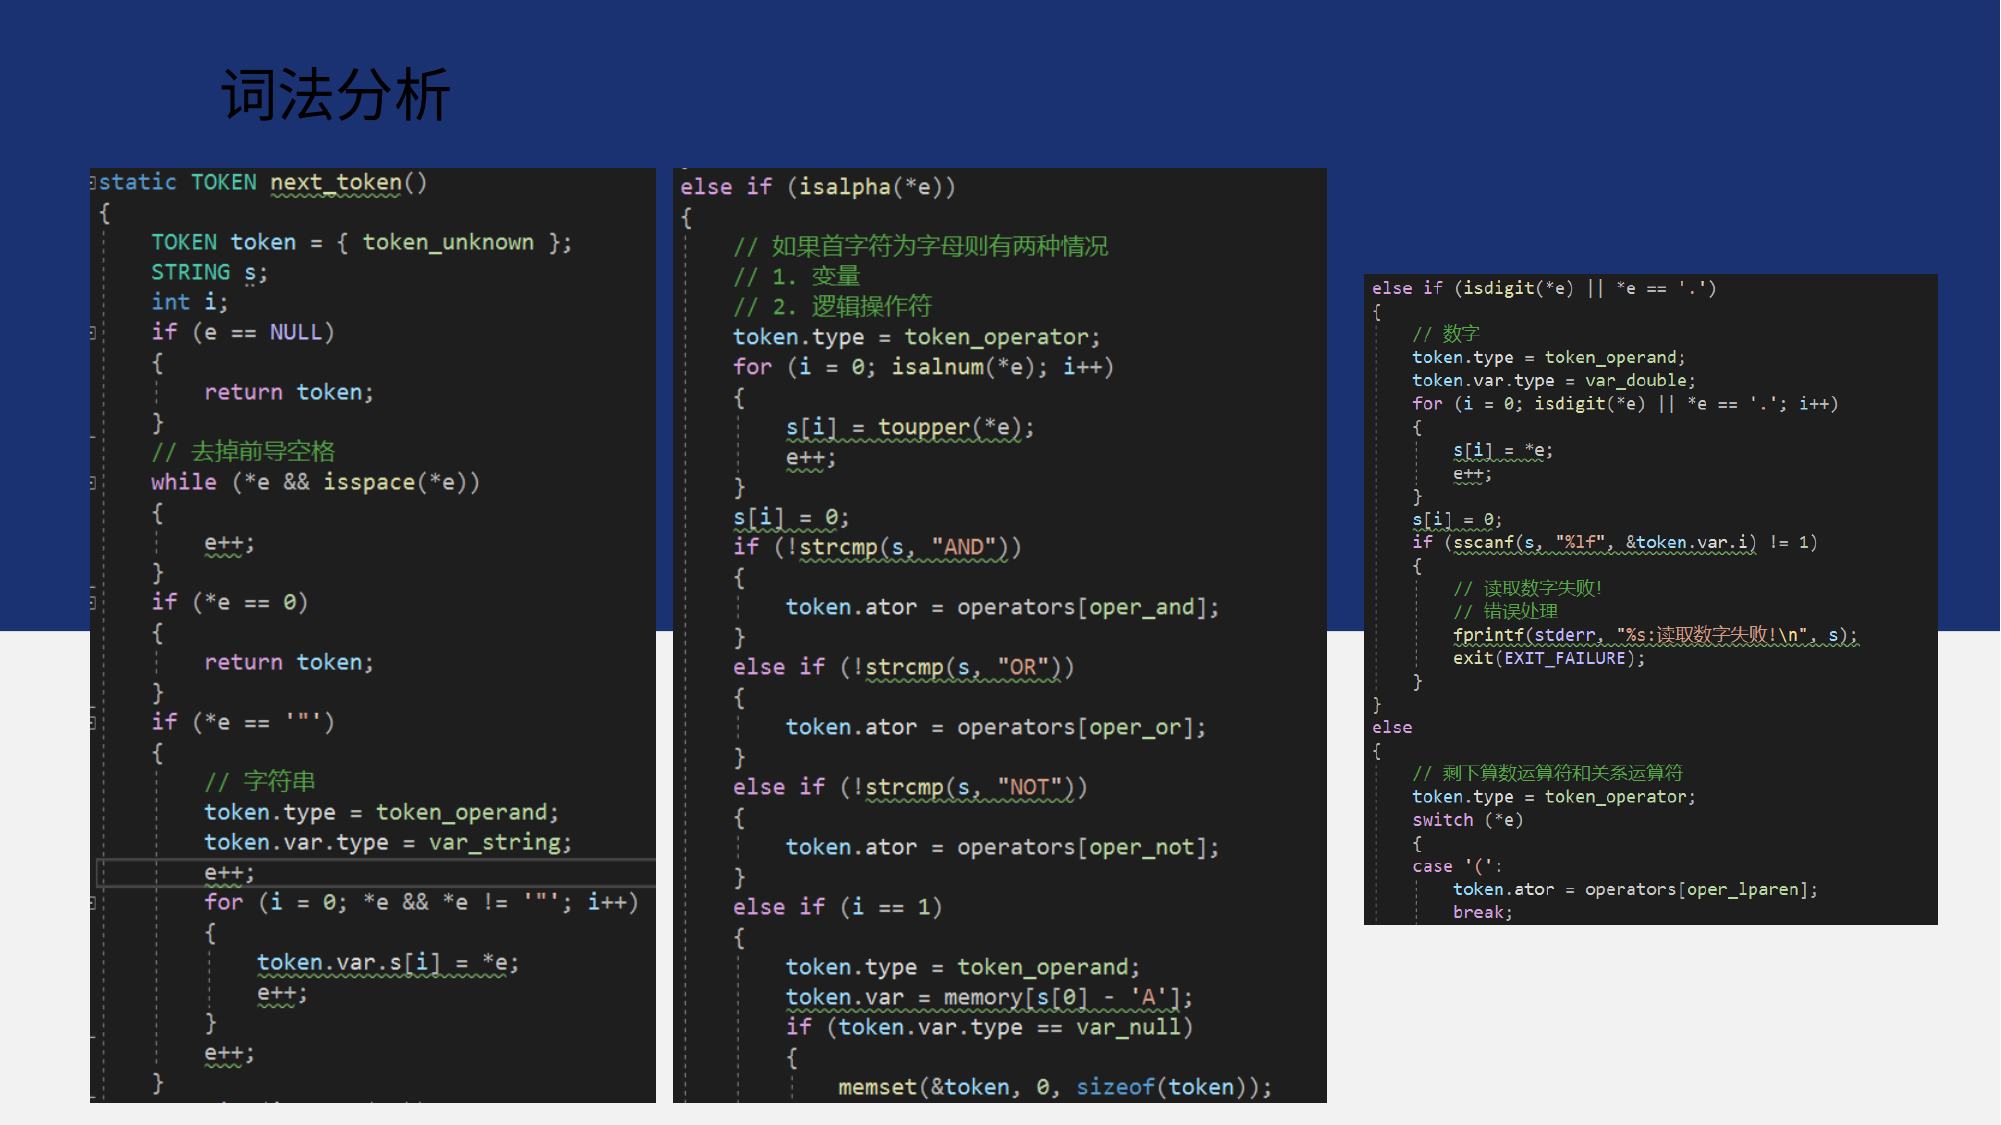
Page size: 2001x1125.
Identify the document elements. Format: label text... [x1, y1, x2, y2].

title 词法分析 [204, 42, 542, 152]
picture [1364, 274, 1938, 925]
picture [673, 168, 1327, 1104]
picture [90, 168, 656, 1104]
